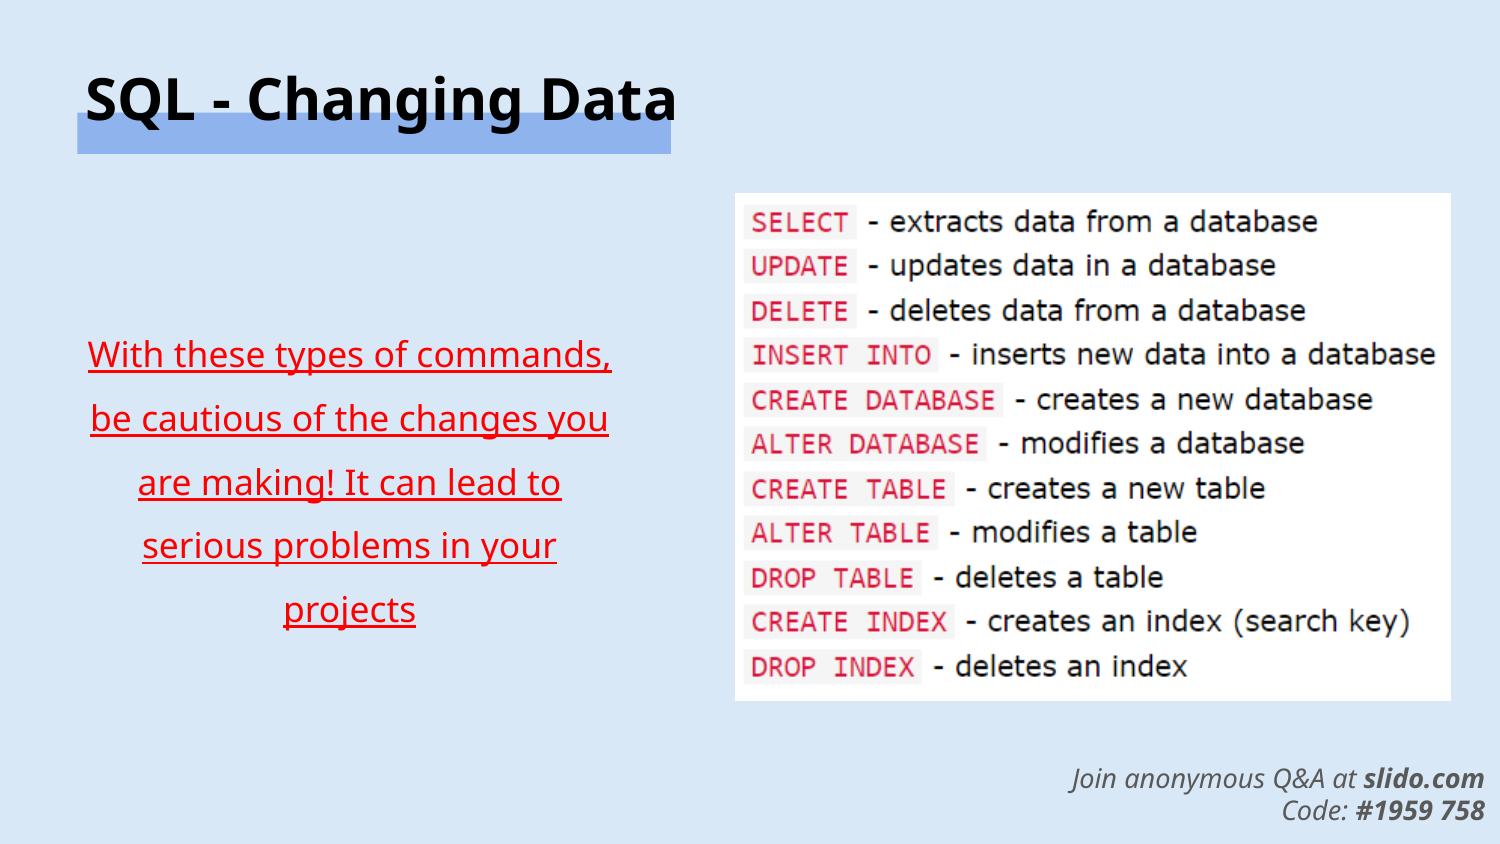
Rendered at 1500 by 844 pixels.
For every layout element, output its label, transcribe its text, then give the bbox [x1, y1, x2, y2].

text_box [77, 125, 671, 154]
title SQL - Changing Data [70, 46, 700, 125]
picture [735, 193, 1451, 701]
text_box With these types of commands, be cautious of the changes you are making! It can lead to serious problems in your projects [60, 295, 639, 373]
text_box Join anonymous Q&A at slido.com Code: #1959 758 [1044, 713, 1500, 844]
